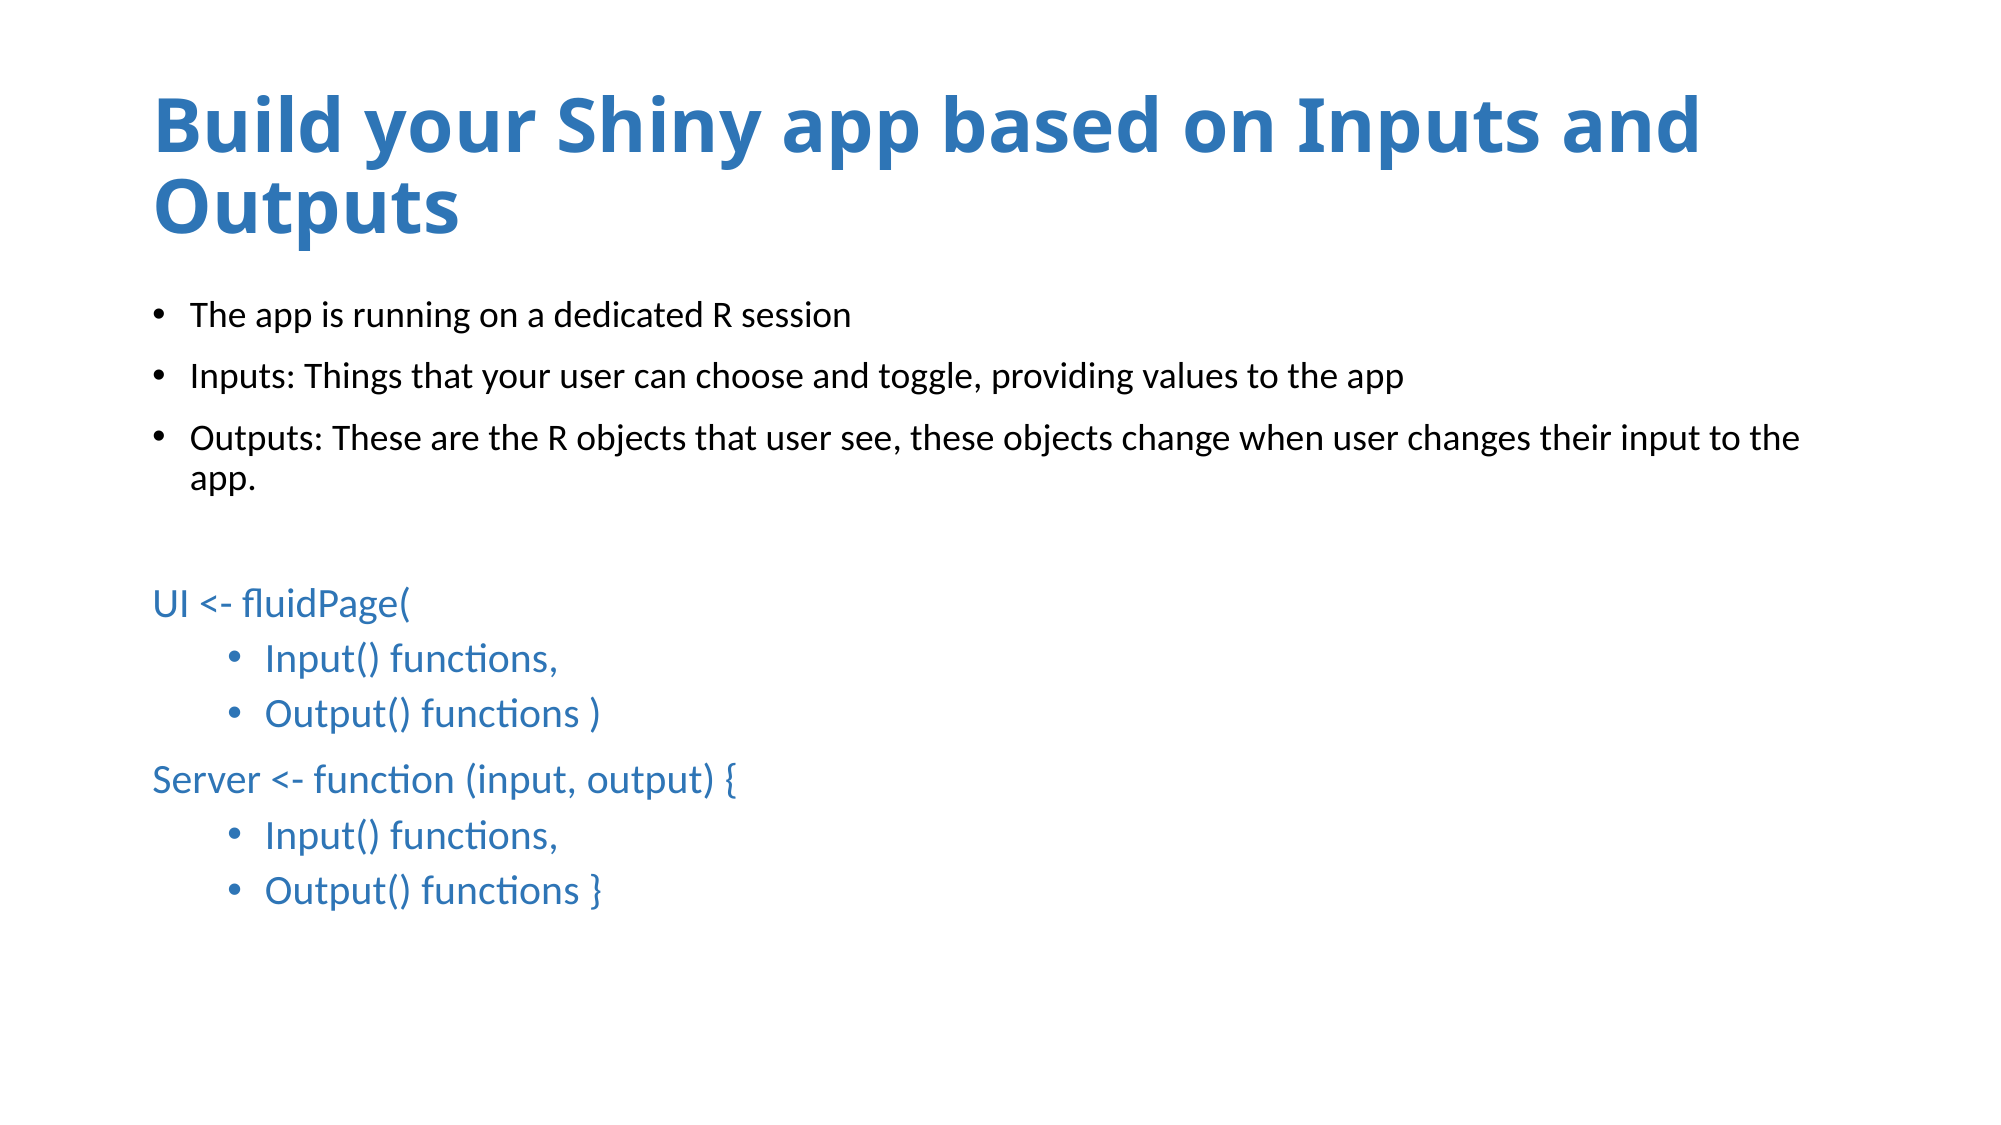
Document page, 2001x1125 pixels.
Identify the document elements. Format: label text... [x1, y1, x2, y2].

title Build your Shiny app based on Inputs and Outputs [137, 59, 1863, 221]
list The app is running on a dedicated R session Inputs: Things that your user can choose and toggle, providing values to the app Outputs: These are the R objects that user see, these objects change when user changes their input to the app. UI <- fluidPage( Input() functions, Output() functions ) Server <- function (input, output) { Input() functions, Output() functions } [137, 221, 1863, 1014]
